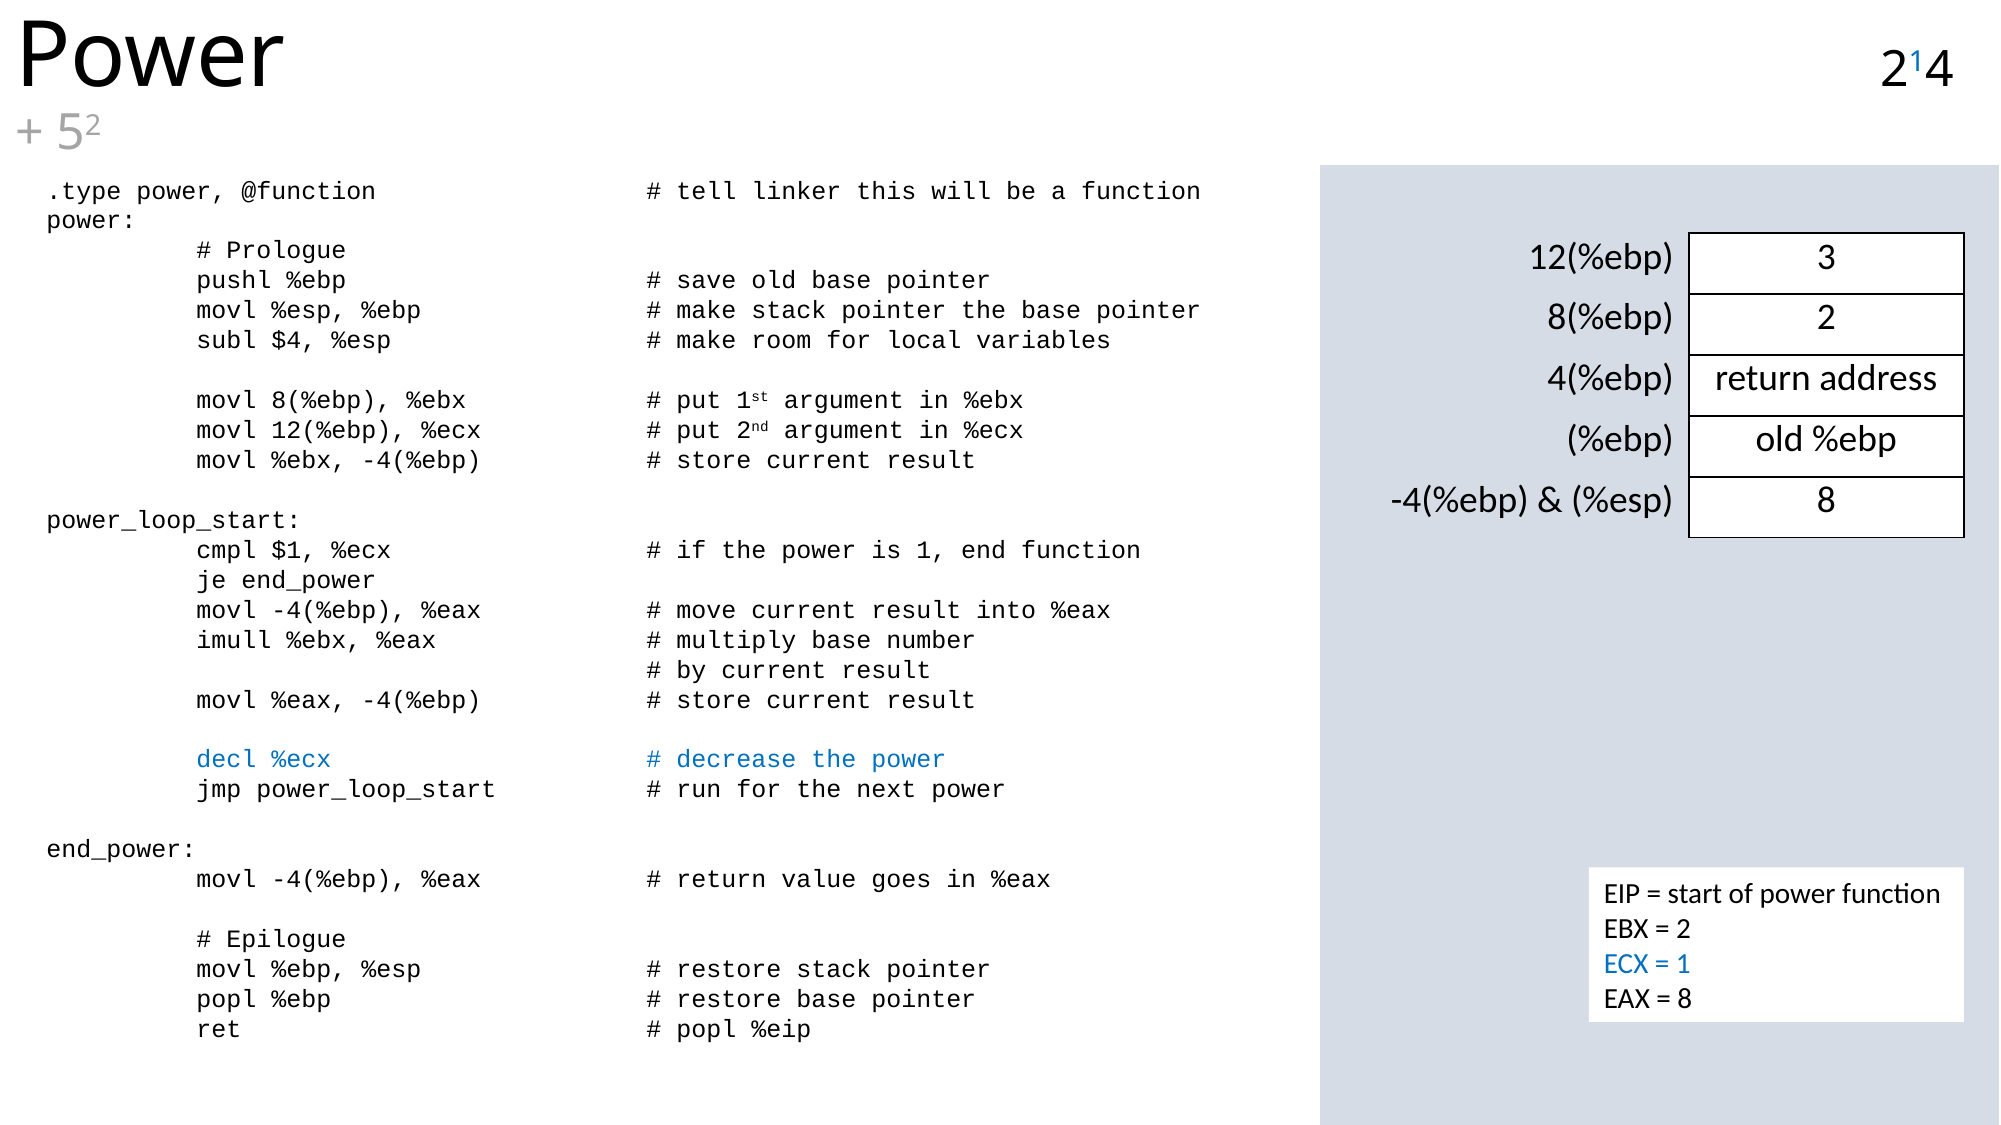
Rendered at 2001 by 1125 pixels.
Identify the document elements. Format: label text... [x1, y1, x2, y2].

text_box [1320, 165, 1999, 1125]
text_box .type power, @function # tell linker this will be a function power: # Prologue pushl %ebp # save old base pointer movl %esp, %ebp # make stack pointer the base pointer subl $4, %esp # make room for local variables movl 8(%ebp), %ebx # put 1st argument in %ebx movl 12(%ebp), %ecx # put 2nd argument in %ecx movl %ebx, -4(%ebp) # store current result power_loop_start: cmpl $1, %ecx # if the power is 1, end function je end_power movl -4(%ebp), %eax # move current result into %eax imull %ebx, %eax # multiply base number # by current result movl %eax, -4(%ebp) # store current result decl %ecx # decrease the power jmp power_loop_start # run for the next power end_power: movl -4(%ebp), %eax # return value goes in %eax # Epilogue movl %ebp, %esp # restore stack pointer popl %ebp # restore base pointer ret # popl %eip [31, 166, 1320, 1050]
text_box EIP = start of power function EBX = 2 ECX = 1 EAX = 8 [1588, 867, 1964, 1022]
